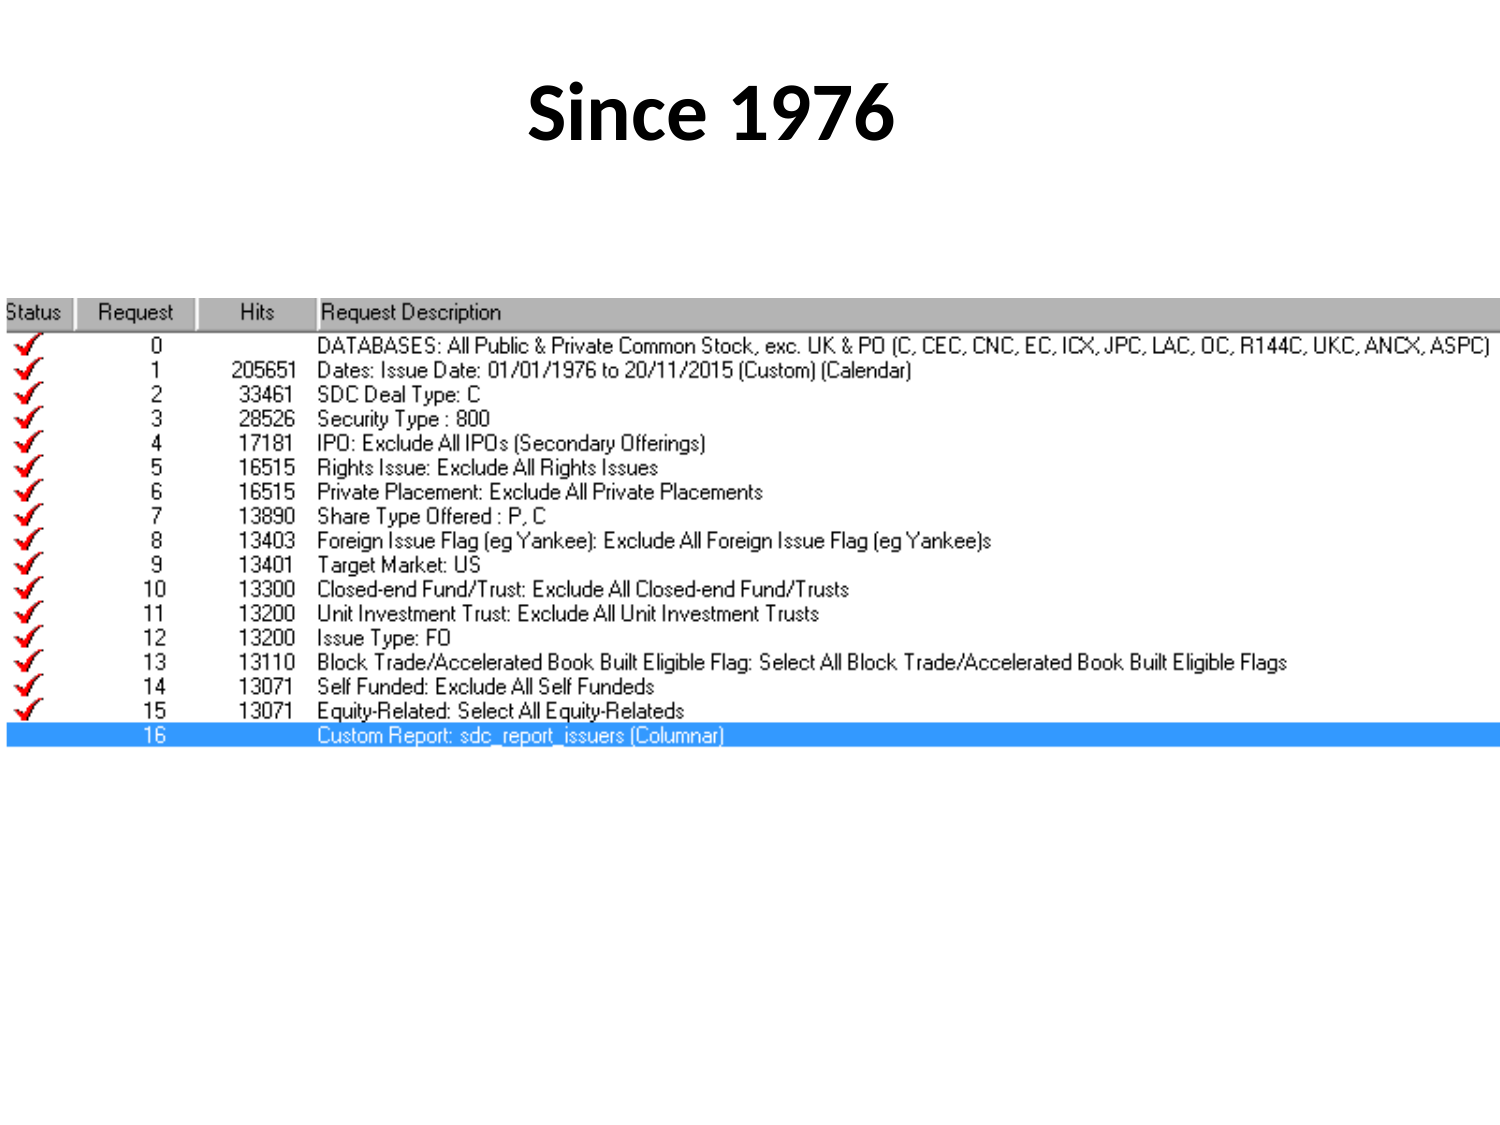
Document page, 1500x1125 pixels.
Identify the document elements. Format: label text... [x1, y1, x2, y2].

picture [6, 298, 1500, 763]
text_box Since 1976 [512, 50, 1163, 165]
